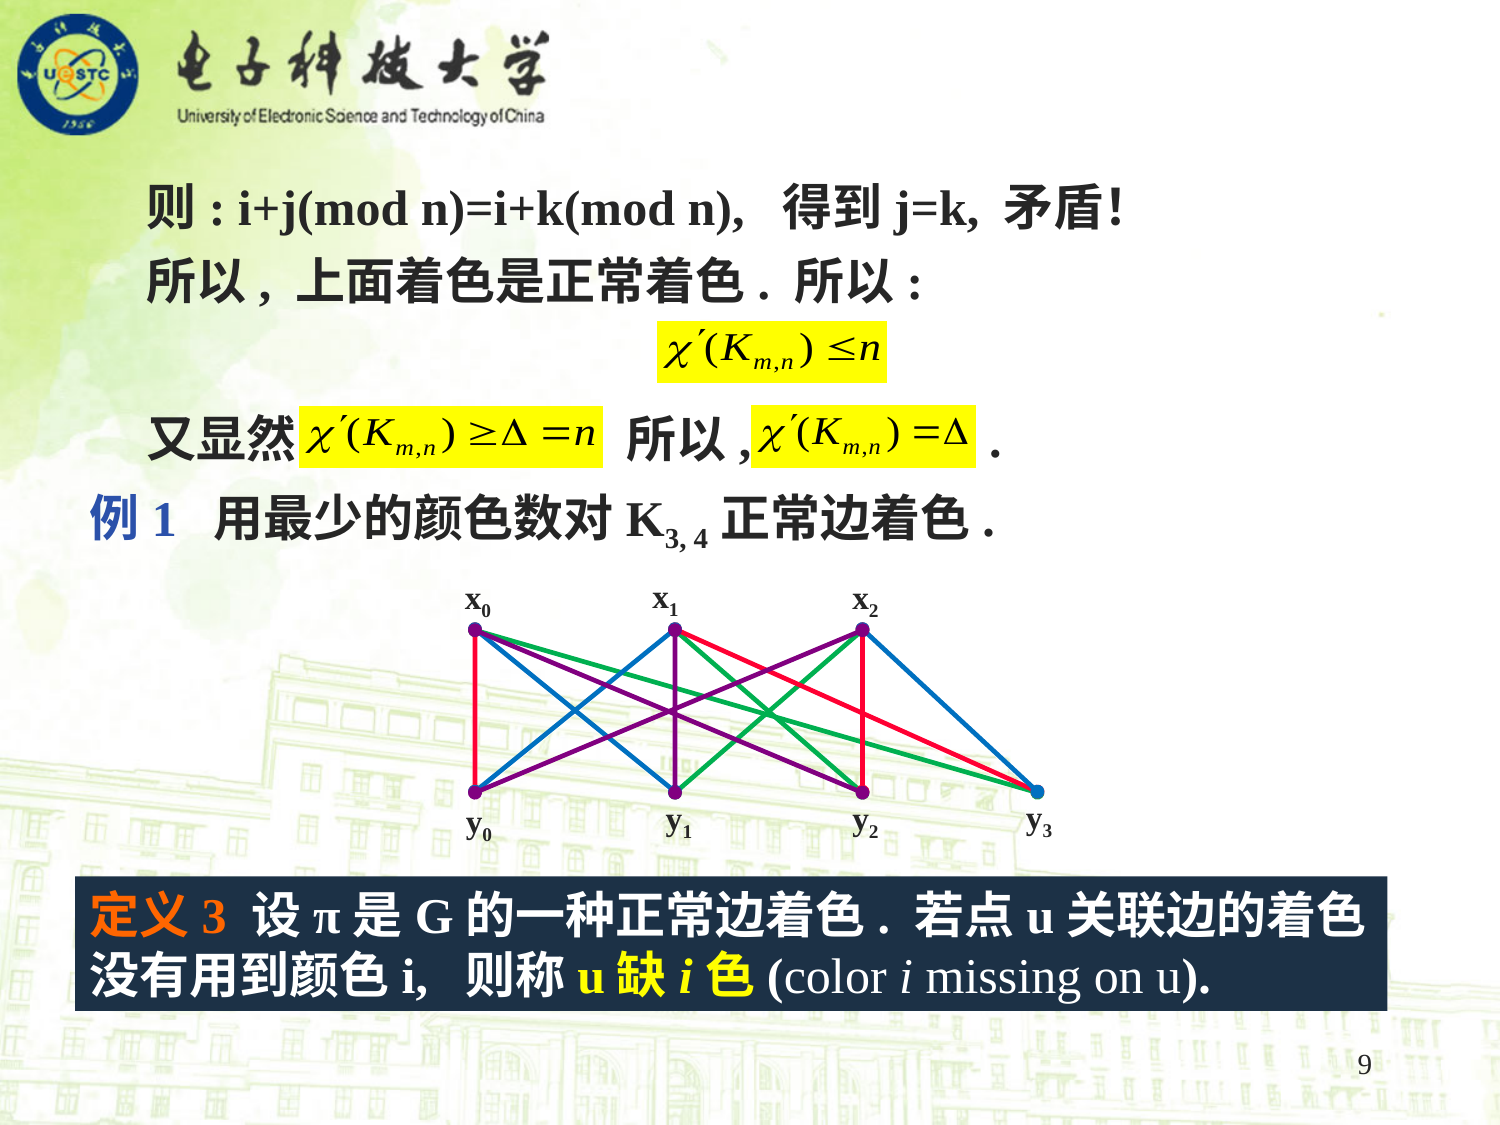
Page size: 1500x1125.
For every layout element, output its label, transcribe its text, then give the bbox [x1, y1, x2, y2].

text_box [298, 406, 604, 469]
text_box 所以, 上面着色是正常着色. 所以: [75, 242, 1388, 318]
text_box 又显然 , 所以, . [74, 399, 1350, 475]
text_box 则: i+j(mod n)=i+k(mod n), 得到j=k, 矛盾！ [75, 168, 1388, 242]
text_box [449, 567, 1089, 848]
picture [0, 0, 1500, 1125]
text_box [656, 320, 888, 384]
slide_number 9 [1074, 1025, 1388, 1100]
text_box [751, 405, 977, 468]
text_box 定义3 设π是G的一种正常边着色. 若点u关联边的着色没有用到颜色i, 则称u缺i色(color i missing on u). [75, 876, 1388, 1011]
text_box 例1 用最少的颜色数对K3, 4正常边着色. [75, 479, 1388, 563]
